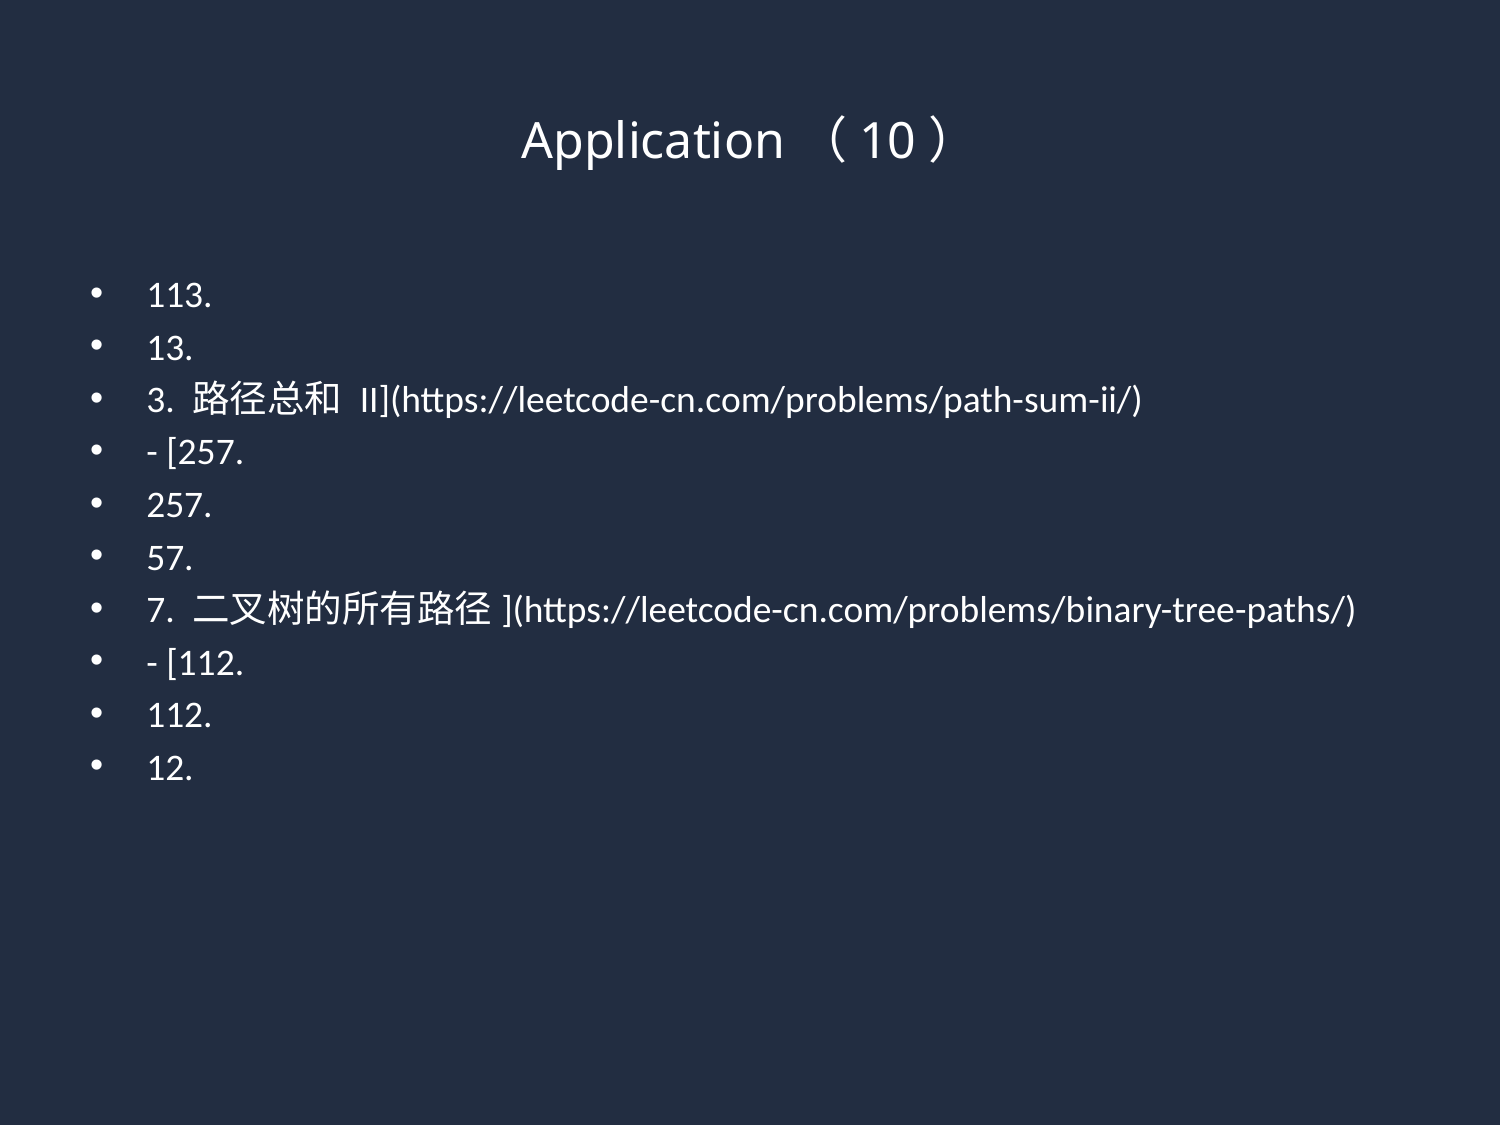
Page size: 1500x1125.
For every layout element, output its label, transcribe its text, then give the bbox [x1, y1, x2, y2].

list 113. 13. 3. 路径总和 II](https://leetcode-cn.com/problems/path-sum-ii/) - [257. 257. 57. 7. 二叉树的所有路径](https://leetcode-cn.com/problems/binary-tree-paths/) - [112. 112. 12. [75, 262, 1425, 1005]
title Application（10） [75, 45, 1425, 233]
